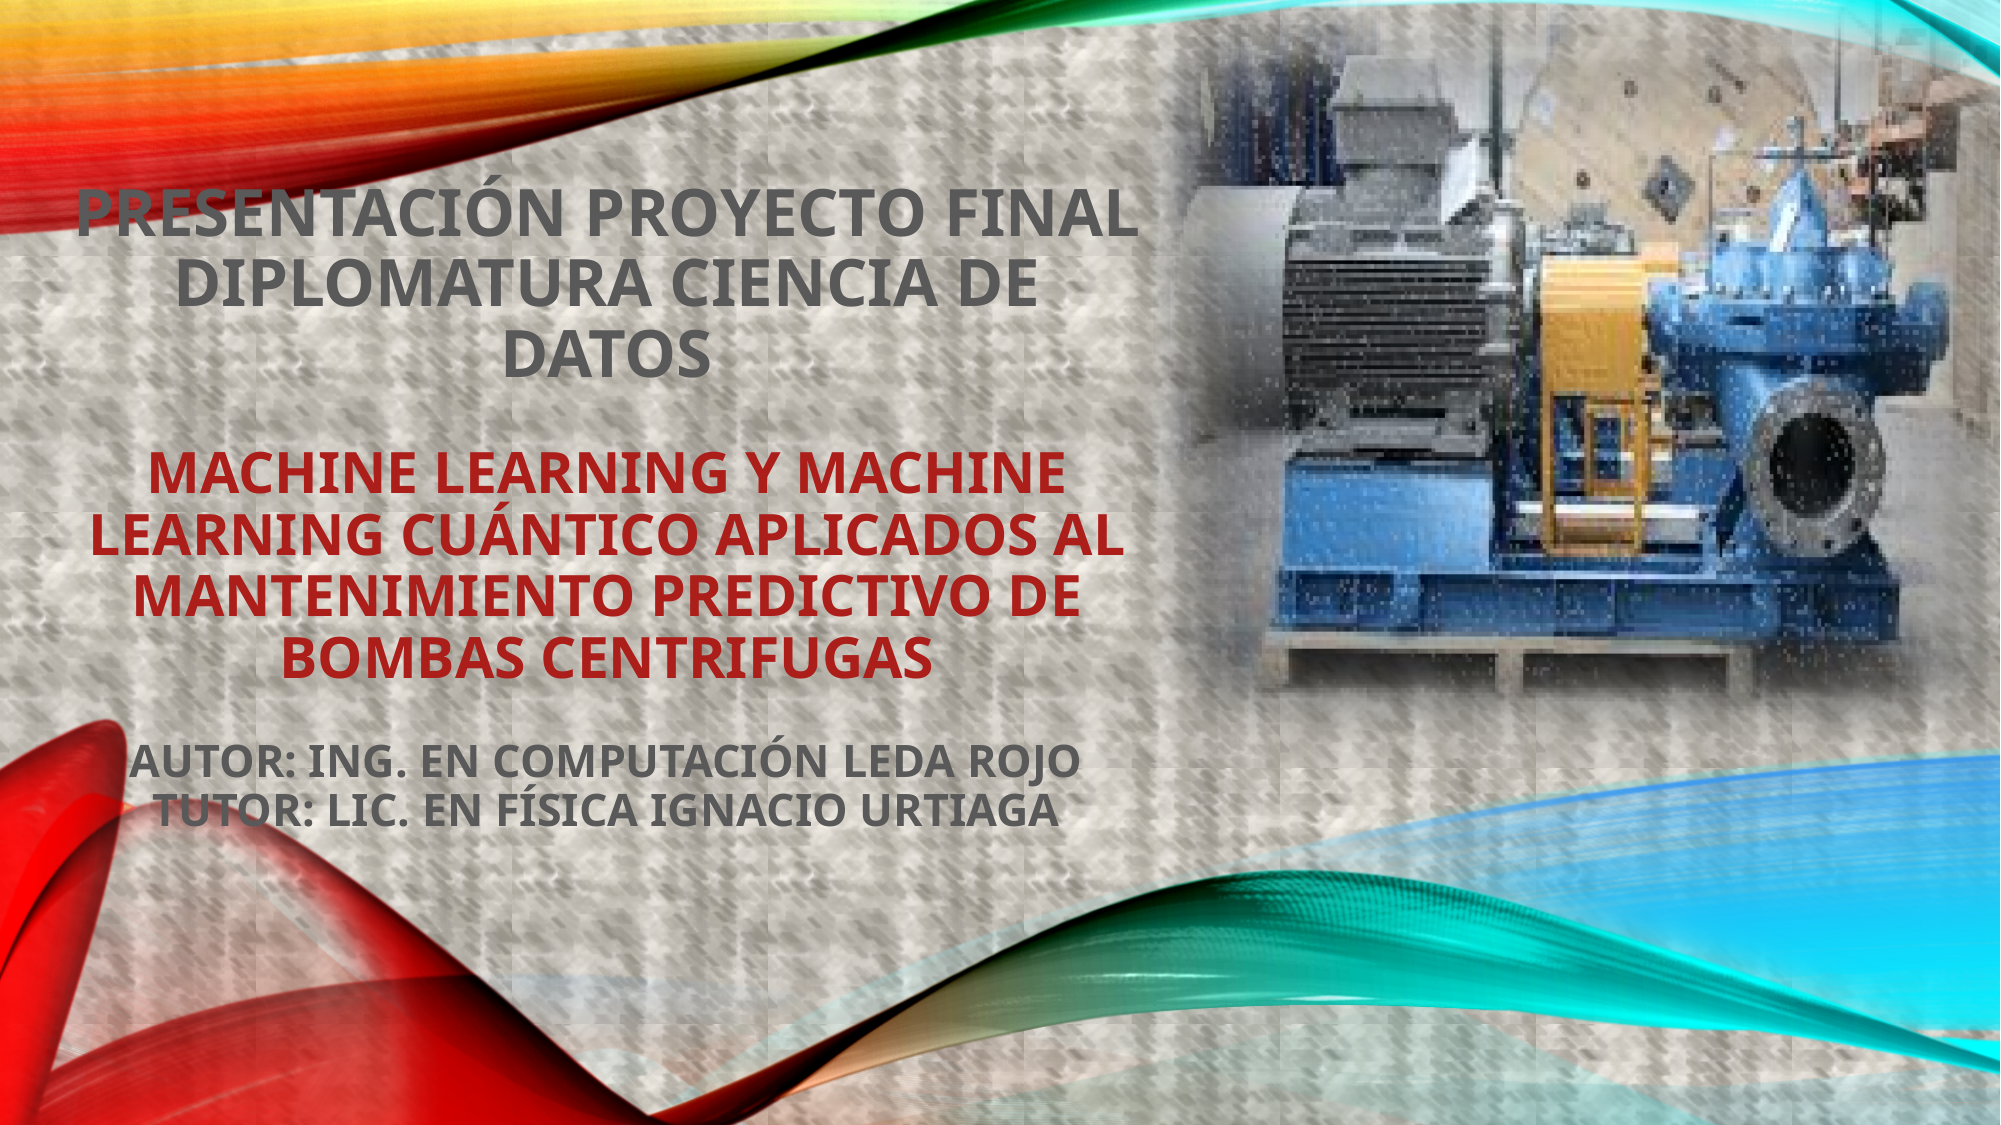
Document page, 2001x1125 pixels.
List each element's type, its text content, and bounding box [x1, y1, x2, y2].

picture [0, 0, 2000, 1125]
title Presentación Proyecto Final Diplomatura Ciencia de Datos MACHINE LEARNING Y MACHINE LEARNING CUÁNTICO APLICADOS AL MANTENIMIENTO PREDICTIVO DE BOMBAS CENTRIFUGAs autor: ing. en computación Leda ROJO Tutor: Lic. EN FÍSICA Ignacio Urtiaga [48, 29, 1165, 1106]
